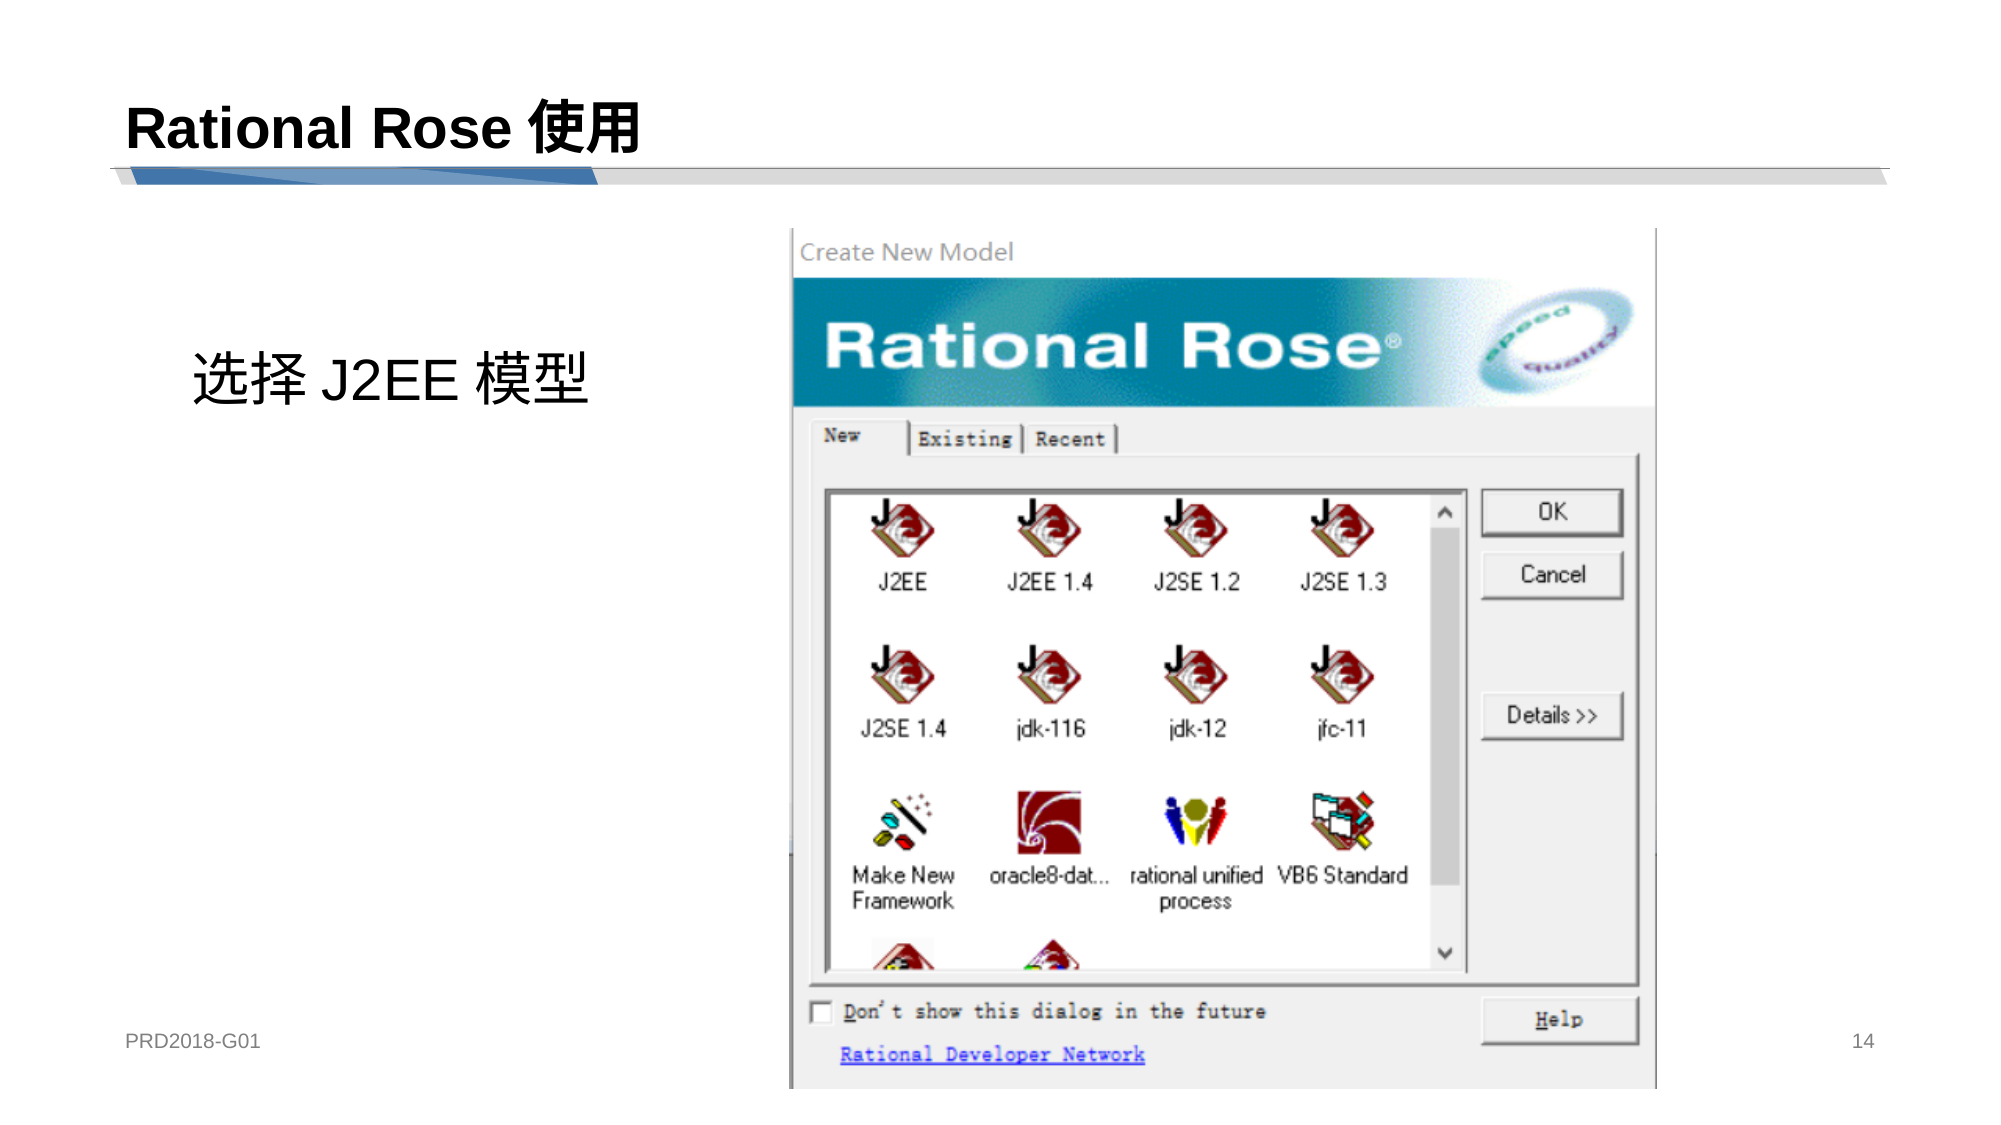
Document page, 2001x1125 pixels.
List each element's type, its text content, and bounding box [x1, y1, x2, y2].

text_box 选择J2EE模型 [176, 334, 646, 420]
slide_number 14 [1657, 1023, 1890, 1058]
picture [788, 228, 1657, 1090]
title Rational Rose使用 [109, 0, 1890, 169]
footer PRD2018-G01 [109, 1023, 788, 1058]
